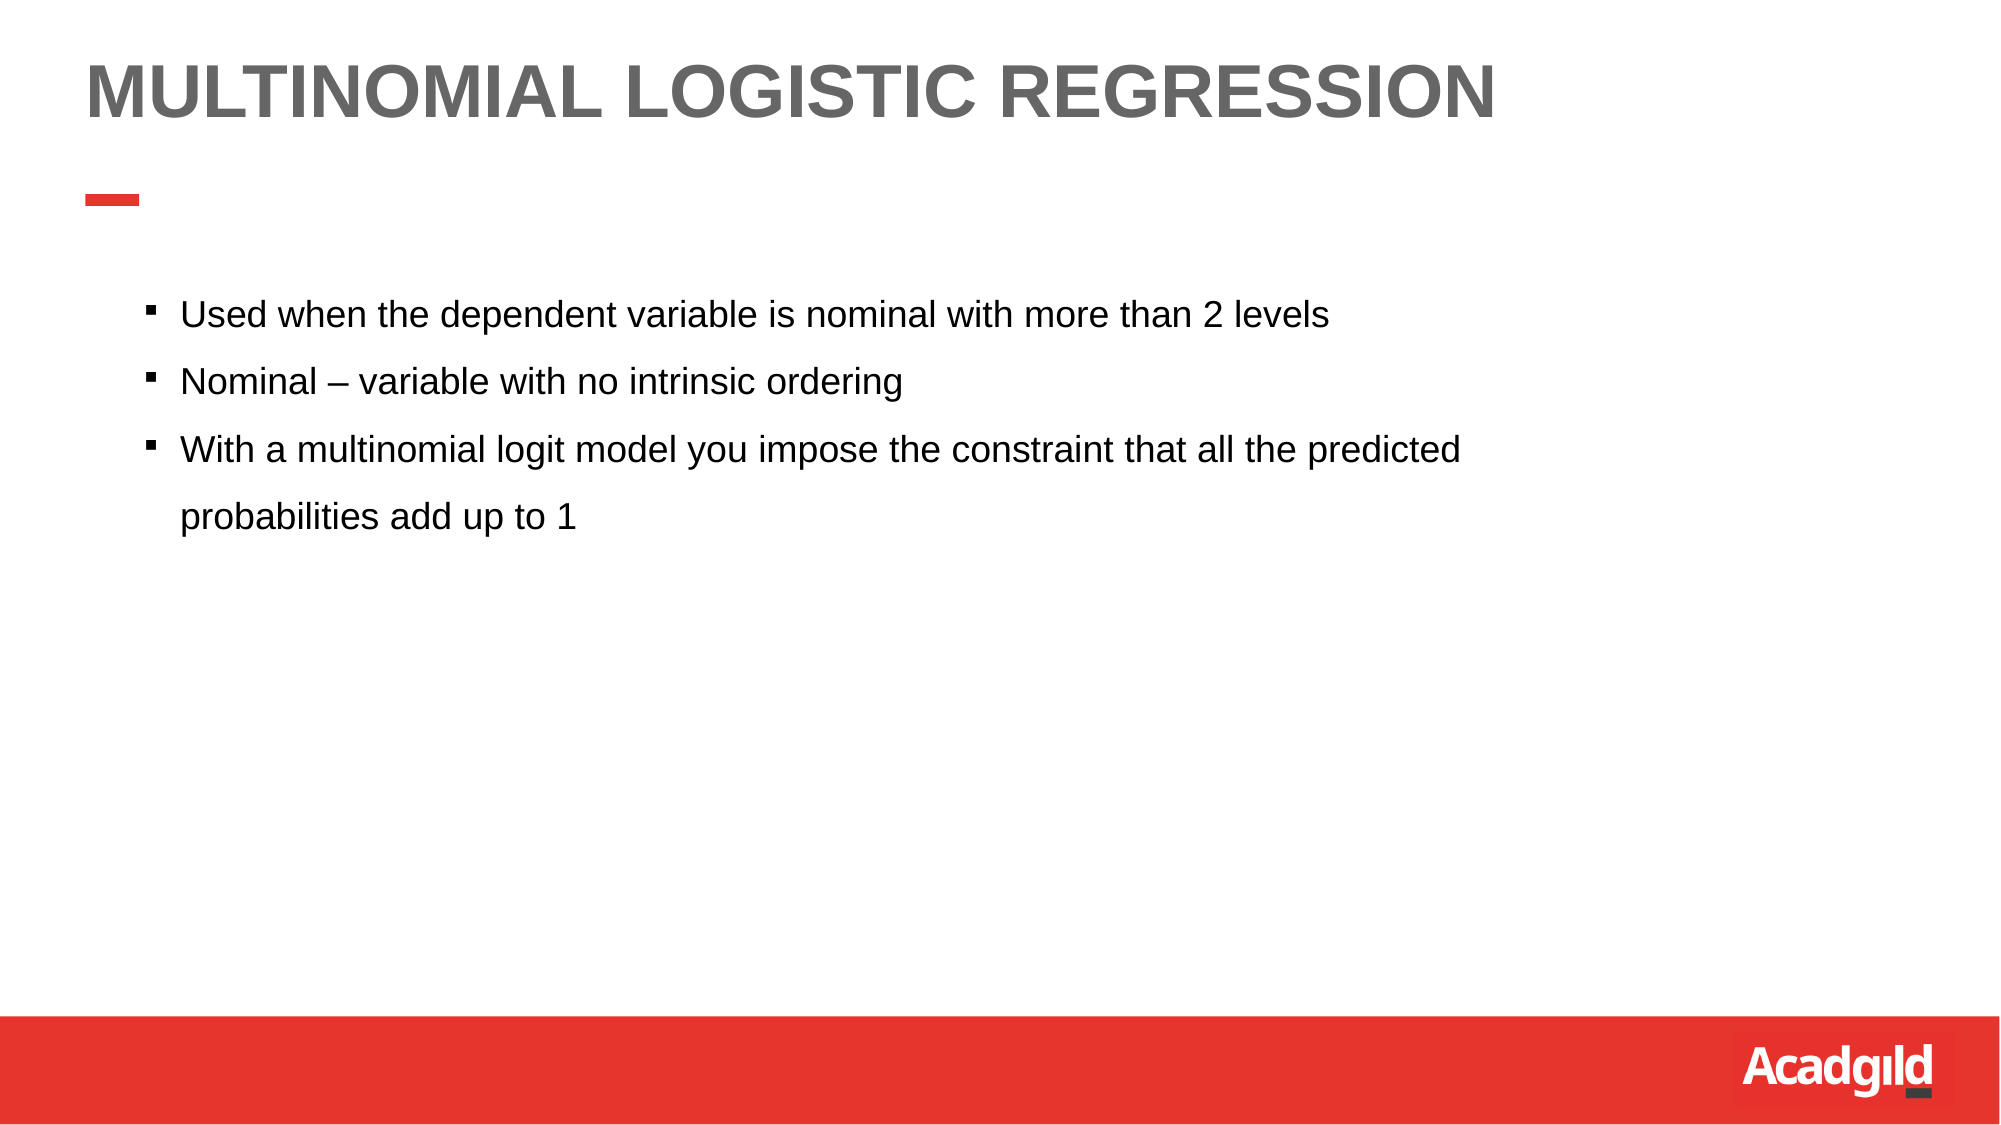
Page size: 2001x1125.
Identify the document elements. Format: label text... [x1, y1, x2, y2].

text_box Used when the dependent variable is nominal with more than 2 levels Nominal – variable with no intrinsic ordering With a multinomial logit model you impose the constraint that all the predicted probabilities add up to 1 [129, 259, 1666, 521]
picture [1733, 1031, 1954, 1107]
text_box MULTINOMIAL LOGISTIC REGRESSION [70, 35, 1784, 134]
